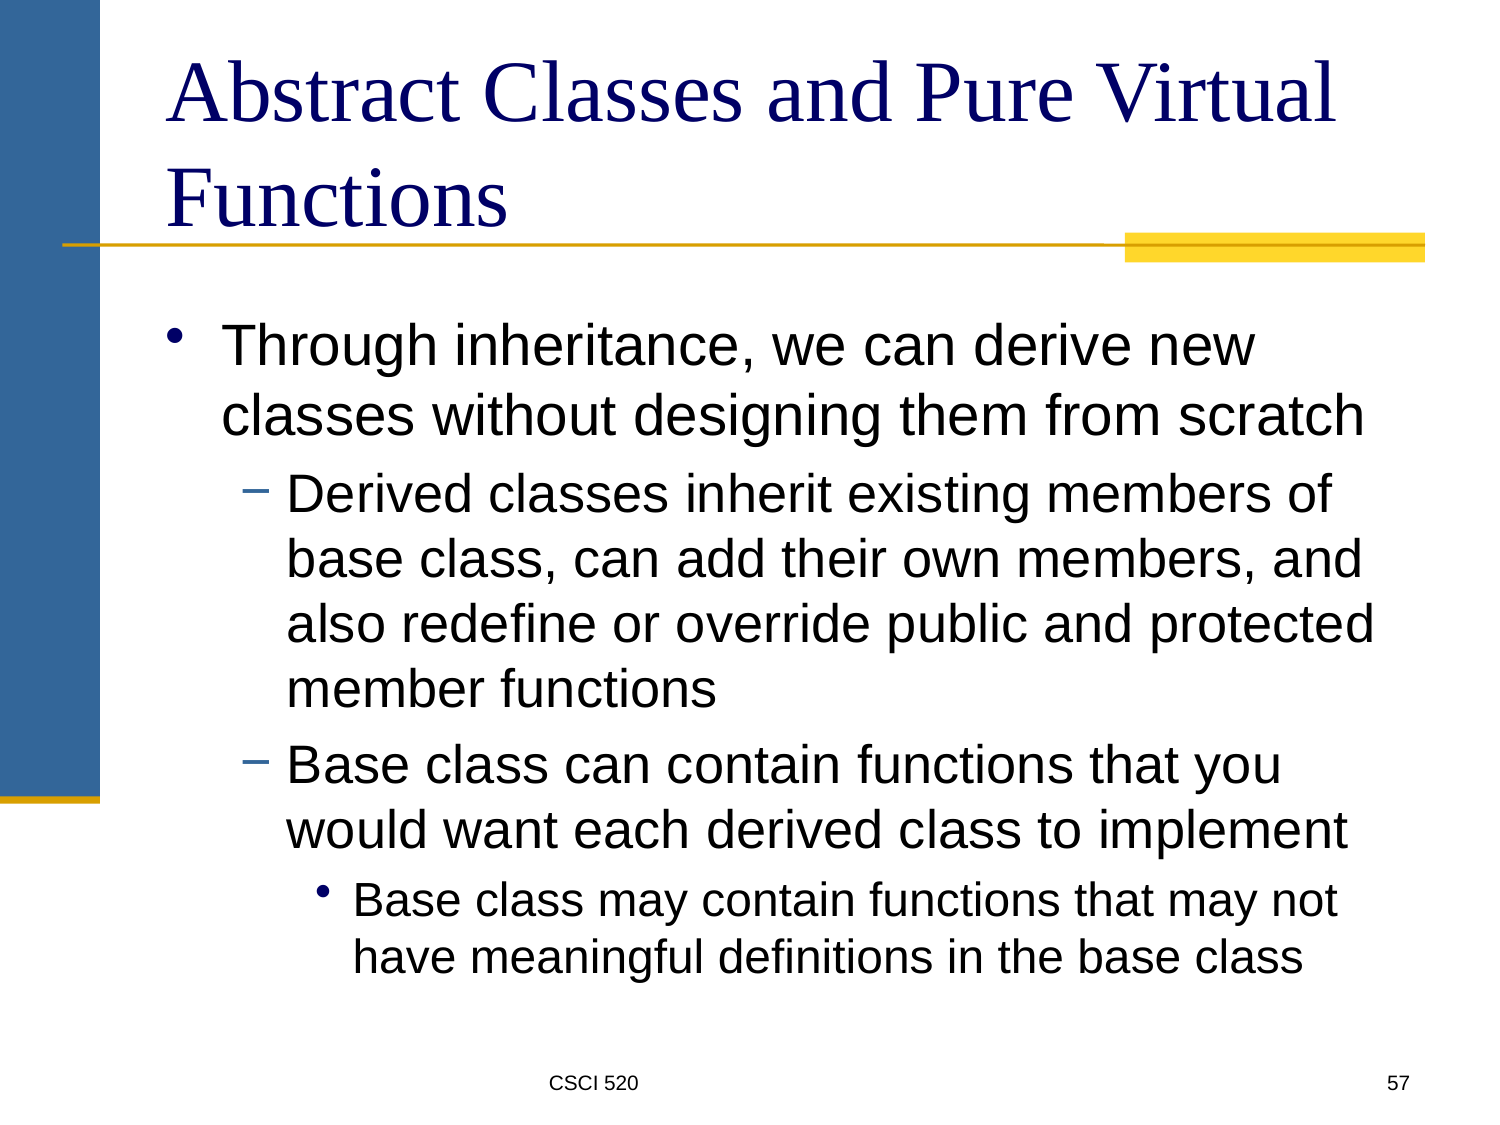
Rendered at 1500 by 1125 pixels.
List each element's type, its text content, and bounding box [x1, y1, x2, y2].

slide_number 57 [1112, 1062, 1426, 1101]
title Abstract Classes and Pure Virtual Functions [149, 45, 1426, 234]
list Through inheritance, we can derive new classes without designing them from scratch Derived classes inherit existing members of base class, can add their own members, and also redefine or override public and protected member functions Base class can contain functions that you would want each derived class to implement Base class may contain functions that may not have meaningful definitions in the base class [149, 299, 1426, 1006]
footer CSCI 520 [149, 1062, 1038, 1101]
